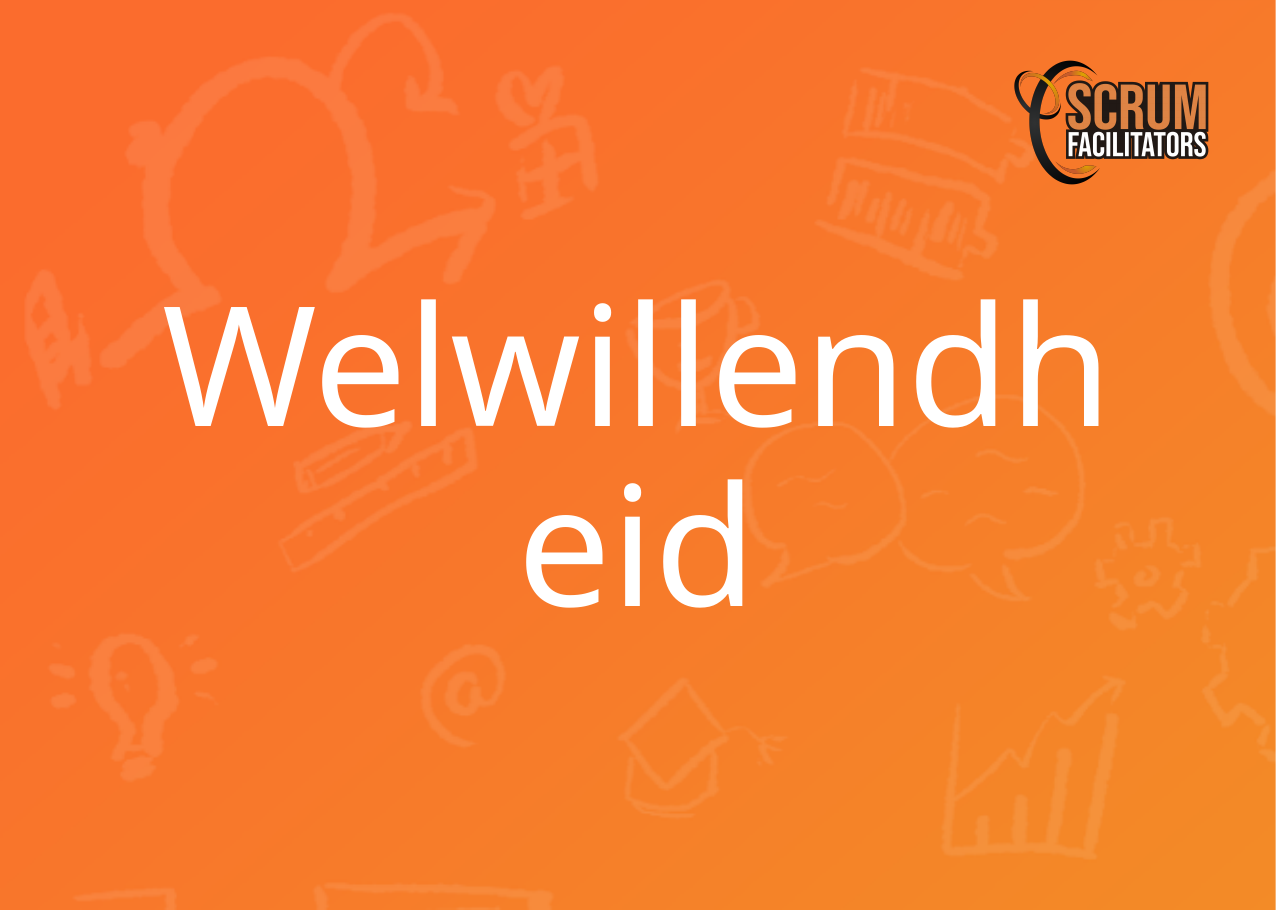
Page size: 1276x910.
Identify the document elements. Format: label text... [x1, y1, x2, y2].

list Welwillendheid [132, 291, 1143, 618]
picture [0, 0, 1276, 910]
